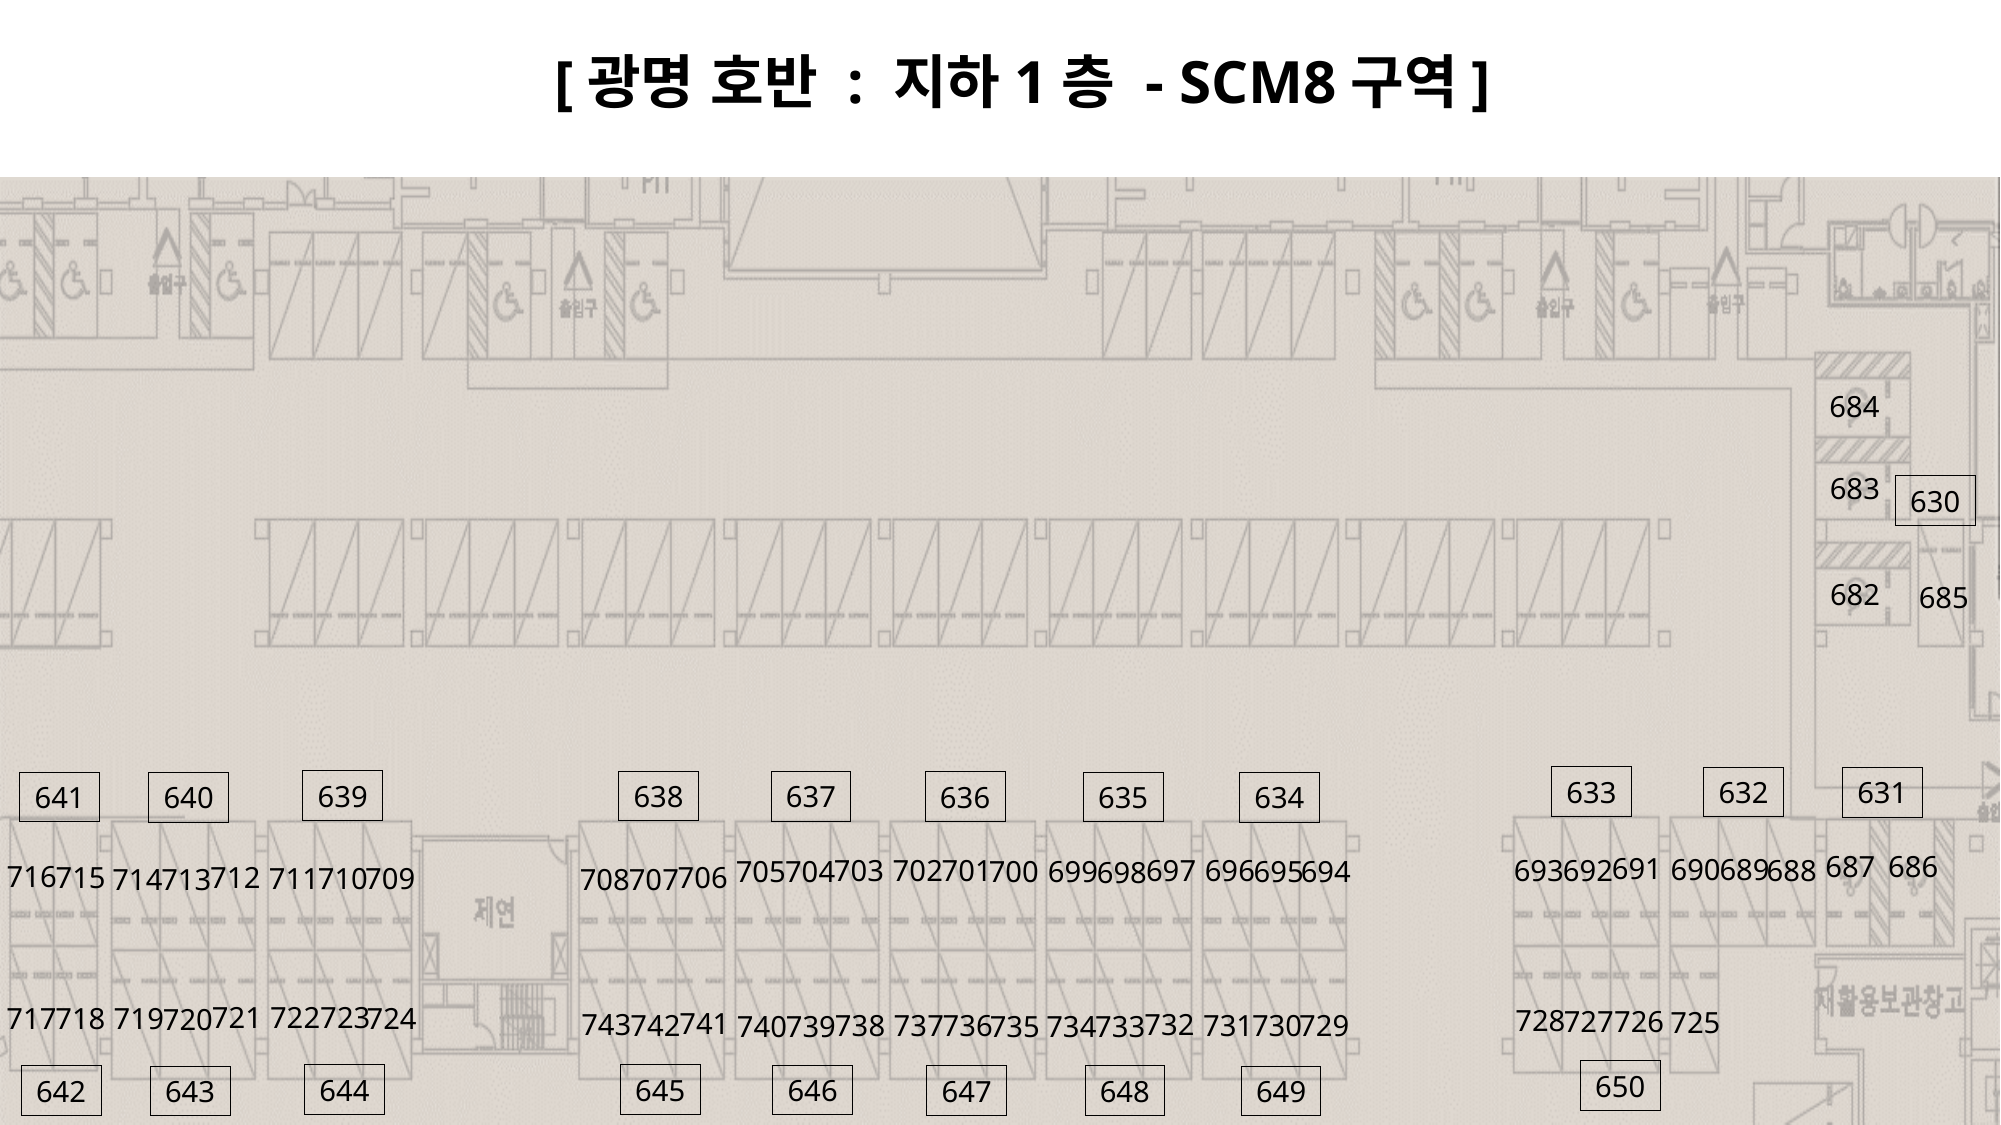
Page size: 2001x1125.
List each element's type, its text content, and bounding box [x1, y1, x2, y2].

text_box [721, 844, 1054, 897]
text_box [1031, 999, 1364, 1052]
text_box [722, 999, 1031, 1052]
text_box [1499, 843, 1832, 896]
picture [0, 177, 2000, 1125]
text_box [1033, 845, 1366, 898]
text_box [99, 992, 432, 1045]
text_box [광명 호반 : 지하1층 - SCM8구역] [539, 37, 1506, 123]
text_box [97, 852, 430, 905]
